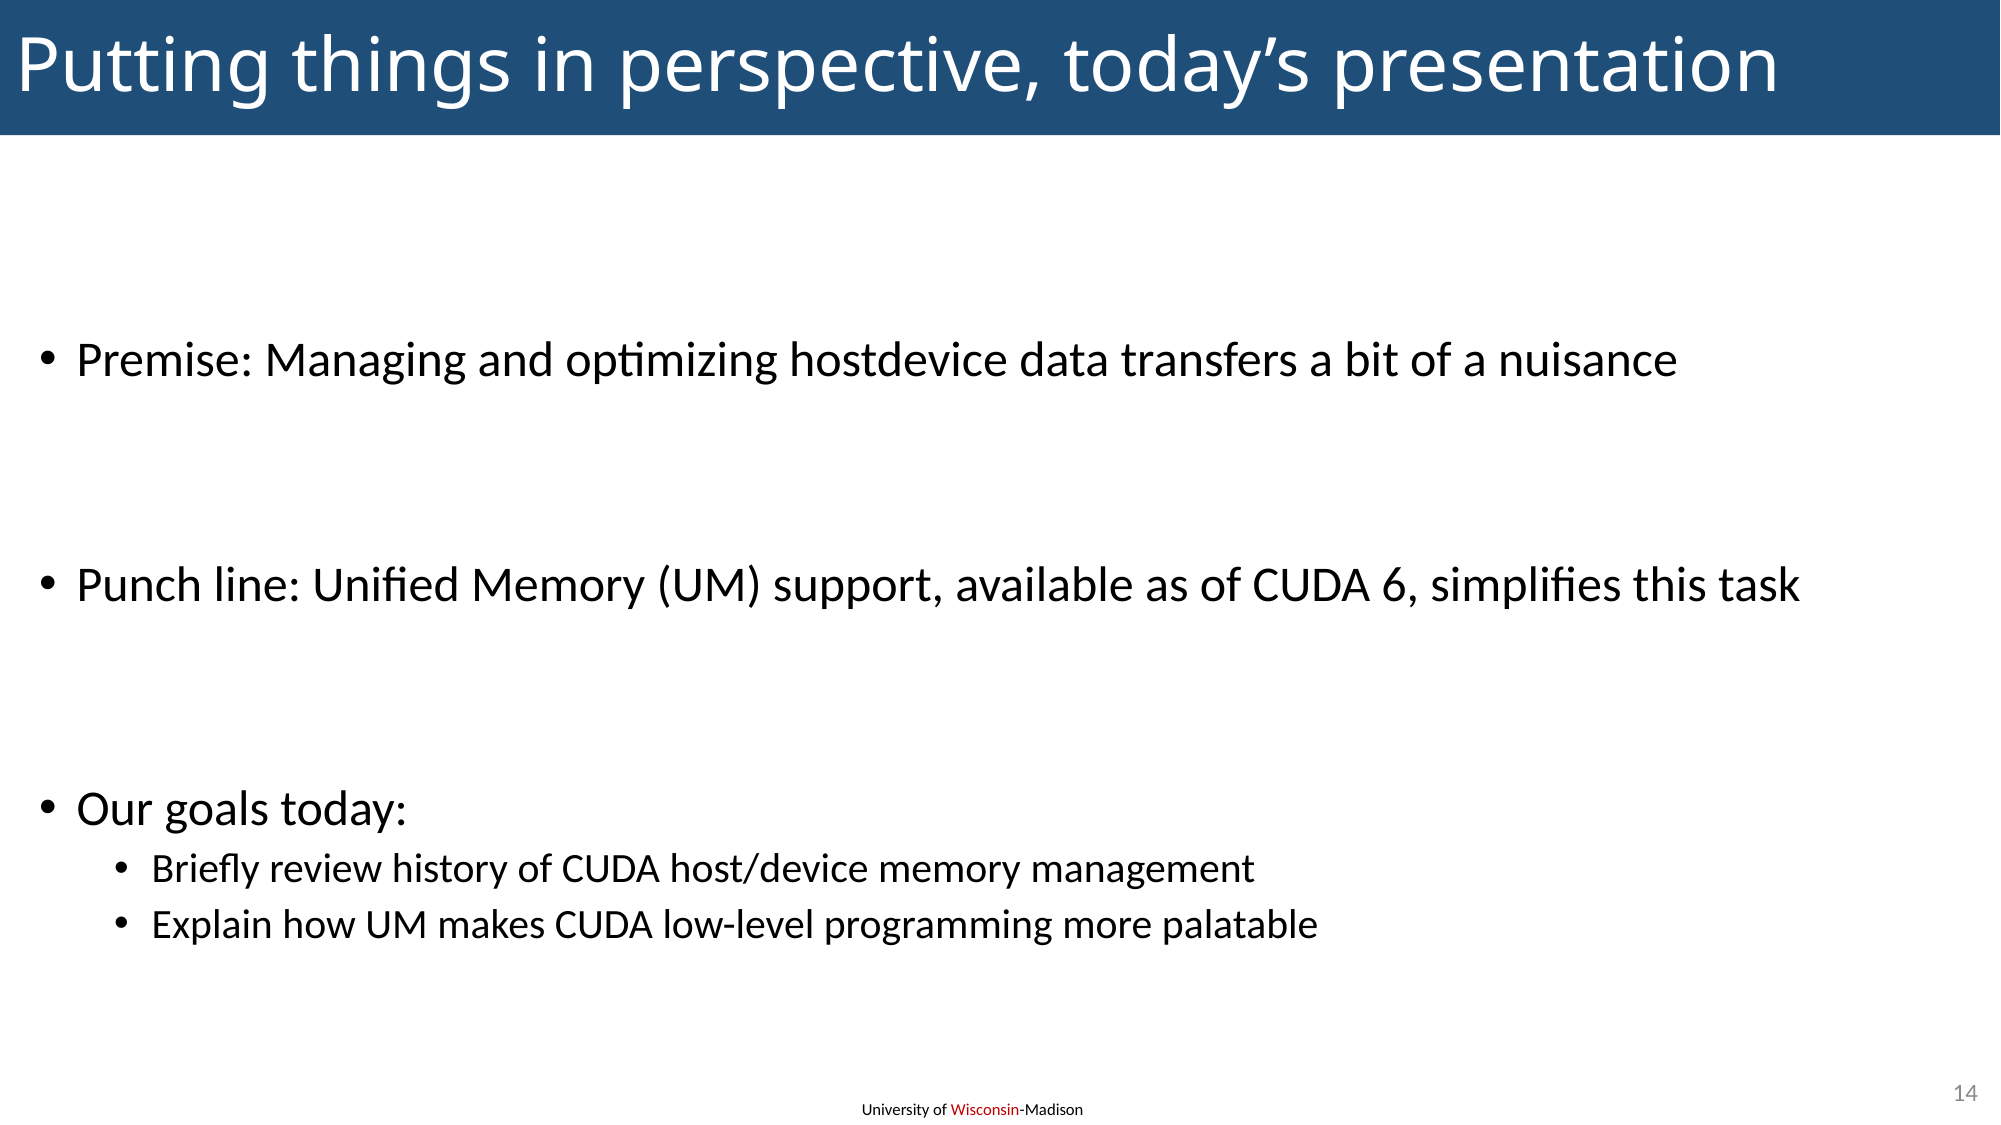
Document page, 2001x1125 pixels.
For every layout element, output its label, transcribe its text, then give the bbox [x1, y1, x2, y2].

slide_number 14 [1879, 1069, 1994, 1114]
title Putting things in perspective, today’s presentation [0, 0, 2000, 136]
